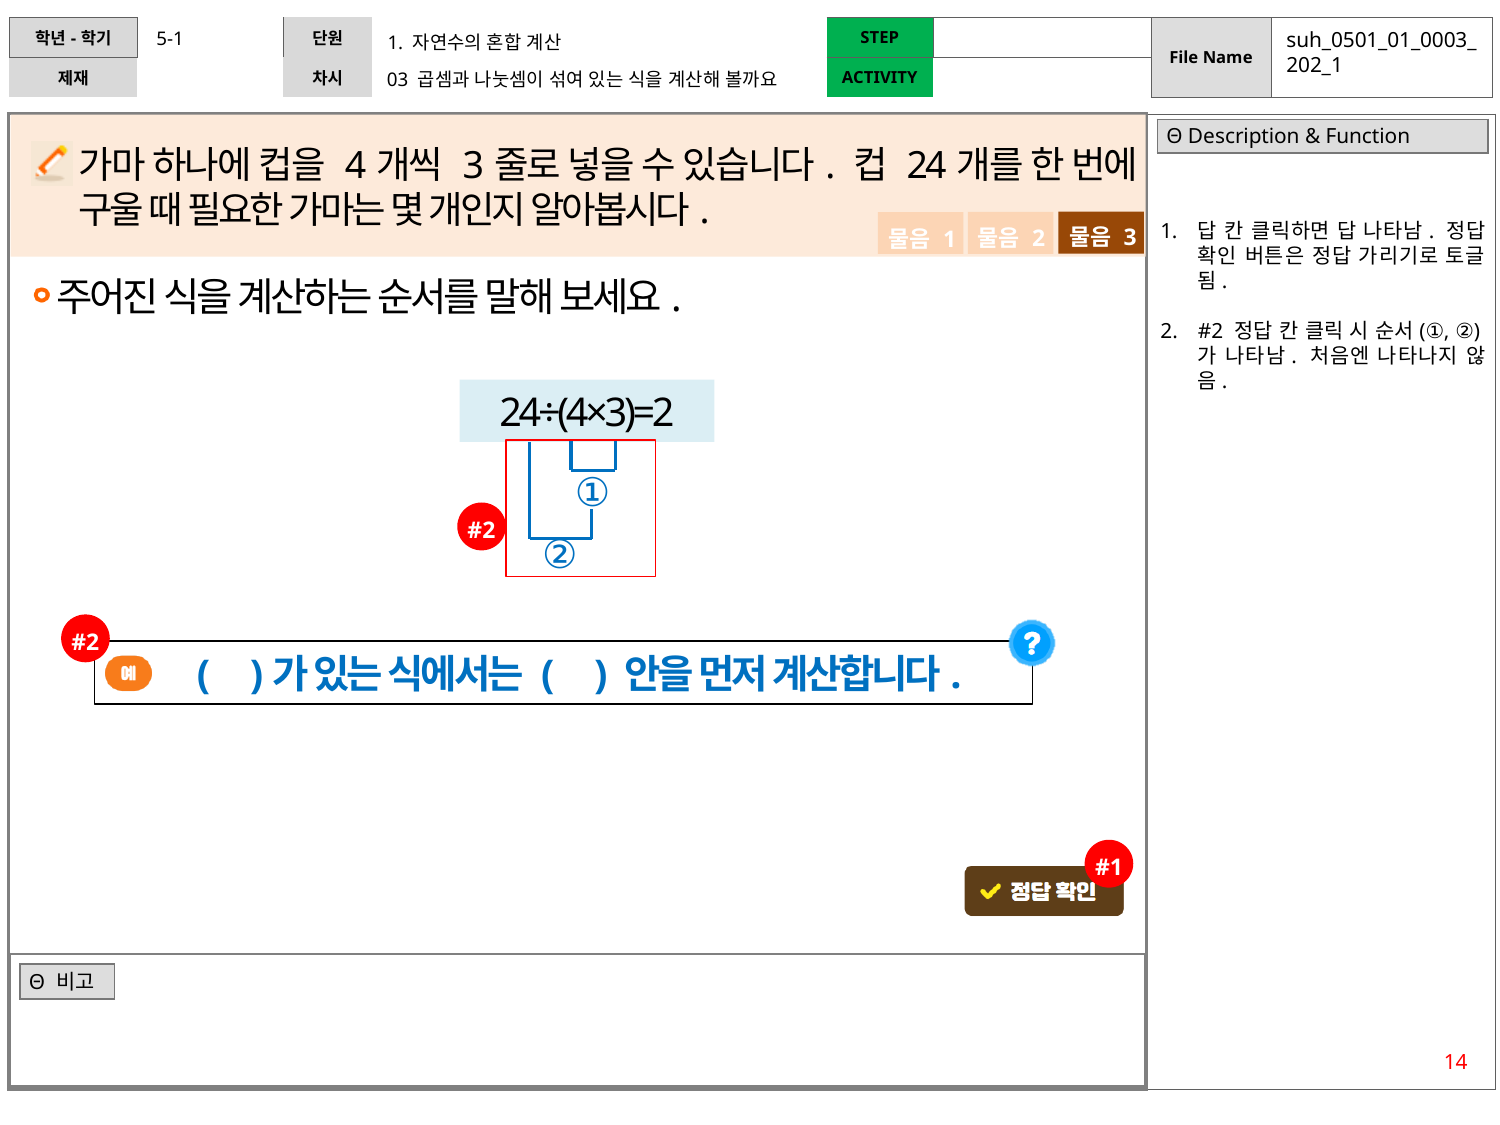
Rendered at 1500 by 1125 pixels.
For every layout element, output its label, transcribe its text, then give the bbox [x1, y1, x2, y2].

text_box #1 [1082, 837, 1136, 880]
text_box 주어진 식을 계산하는 순서를 말해 보세요. [41, 264, 1131, 327]
text_box ( )가 있는 식에서는 ( ) 안을 먼저 계산합니다. [94, 640, 1033, 705]
text_box 24÷(4×3)=2 [459, 379, 715, 442]
text_box ② [527, 521, 600, 584]
text_box 가마 하나에 컵을 4개씩 3줄로 넣을 수 있습니다. 컵 24개를 한 번에 구울 때 필요한 가마는 몇 개인지 알아봅시다. [63, 133, 1150, 238]
table_header Θ Description & Function [1158, 120, 1487, 152]
picture [103, 652, 153, 693]
text_box 물음 1 [873, 203, 984, 260]
text_box [9, 113, 1148, 259]
text_box #2 [455, 500, 505, 553]
text_box 5-1 [141, 18, 284, 55]
text_box #2 [59, 612, 112, 665]
text_box 답 칸 클릭하면 답 나타남. 정답 확인 버튼은 정답 가리기로 토글 됨. #2 정답 칸 클릭 시 순서(①, ②)가 나타남. 처음엔 나타나지 않음. [1145, 160, 1500, 426]
text_box [505, 439, 527, 577]
picture [31, 141, 73, 186]
picture [963, 863, 1126, 918]
text_box 물음 2 [962, 202, 1065, 259]
text_box 03 곱셈과 나눗셈이 섞여 있는 식을 계산해 볼까요 [372, 60, 839, 96]
text_box ① [597, 459, 633, 523]
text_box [570, 440, 616, 471]
text_box [600, 439, 656, 577]
picture [1001, 614, 1062, 673]
picture [31, 284, 51, 306]
text_box 물음 3 [1054, 201, 1164, 258]
text_box 1. 자연수의 혼합 계산 [372, 23, 828, 48]
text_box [529, 421, 592, 540]
text_box suh_0501_01_0003_202_1 [1271, 18, 1500, 84]
